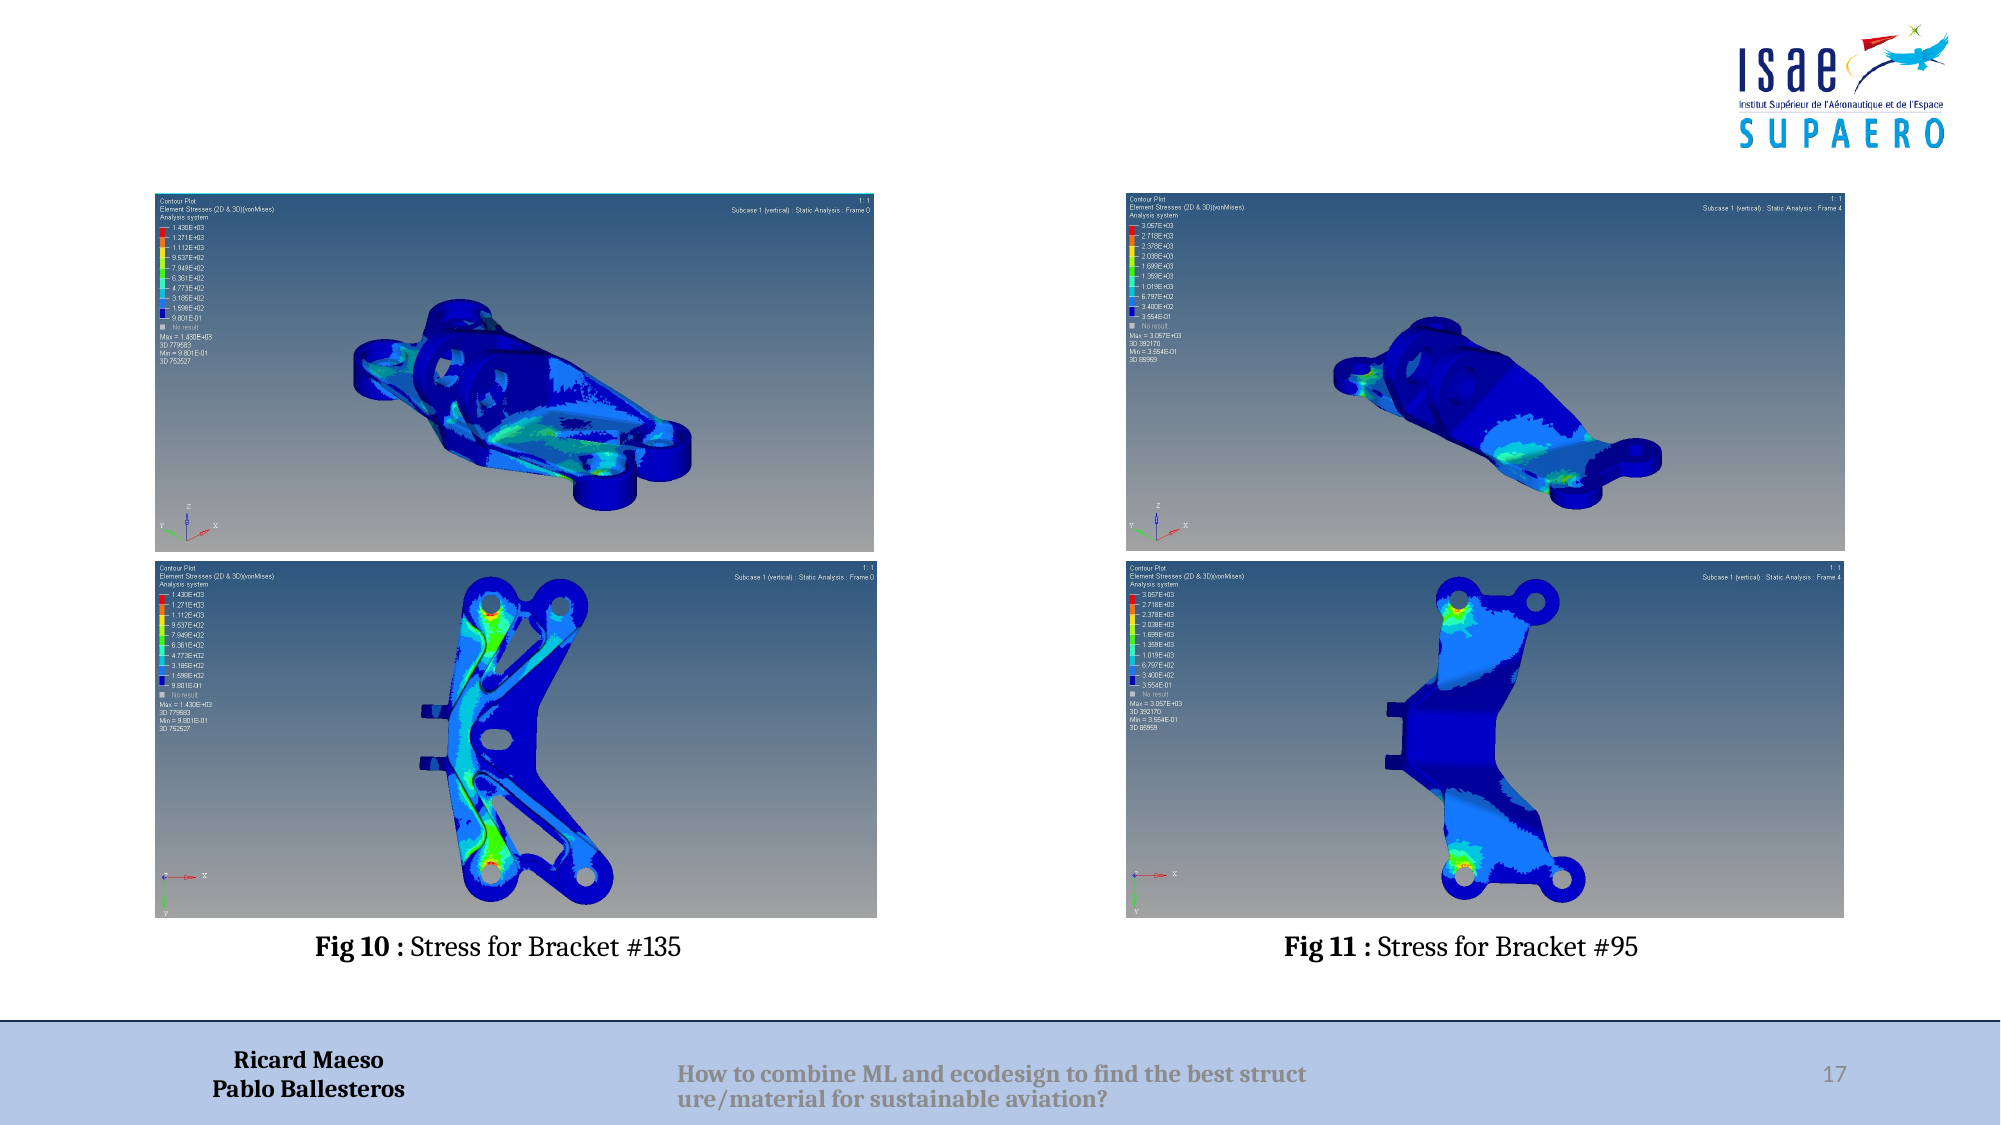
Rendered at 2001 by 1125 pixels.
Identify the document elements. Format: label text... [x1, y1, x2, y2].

picture [155, 561, 877, 918]
text_box Fig 11 : Stress for Bracket #95 [1269, 920, 1701, 970]
picture [1126, 561, 1844, 918]
footer How to combine ML and ecodesign to find the best structure/material for sustainable aviation? [662, 1042, 1338, 1103]
picture [155, 193, 874, 552]
picture [1718, 22, 1949, 157]
slide_number 17 [1412, 1042, 1863, 1103]
picture [1126, 193, 1845, 551]
text_box Fig 10 : Stress for Bracket #135 [300, 920, 732, 970]
